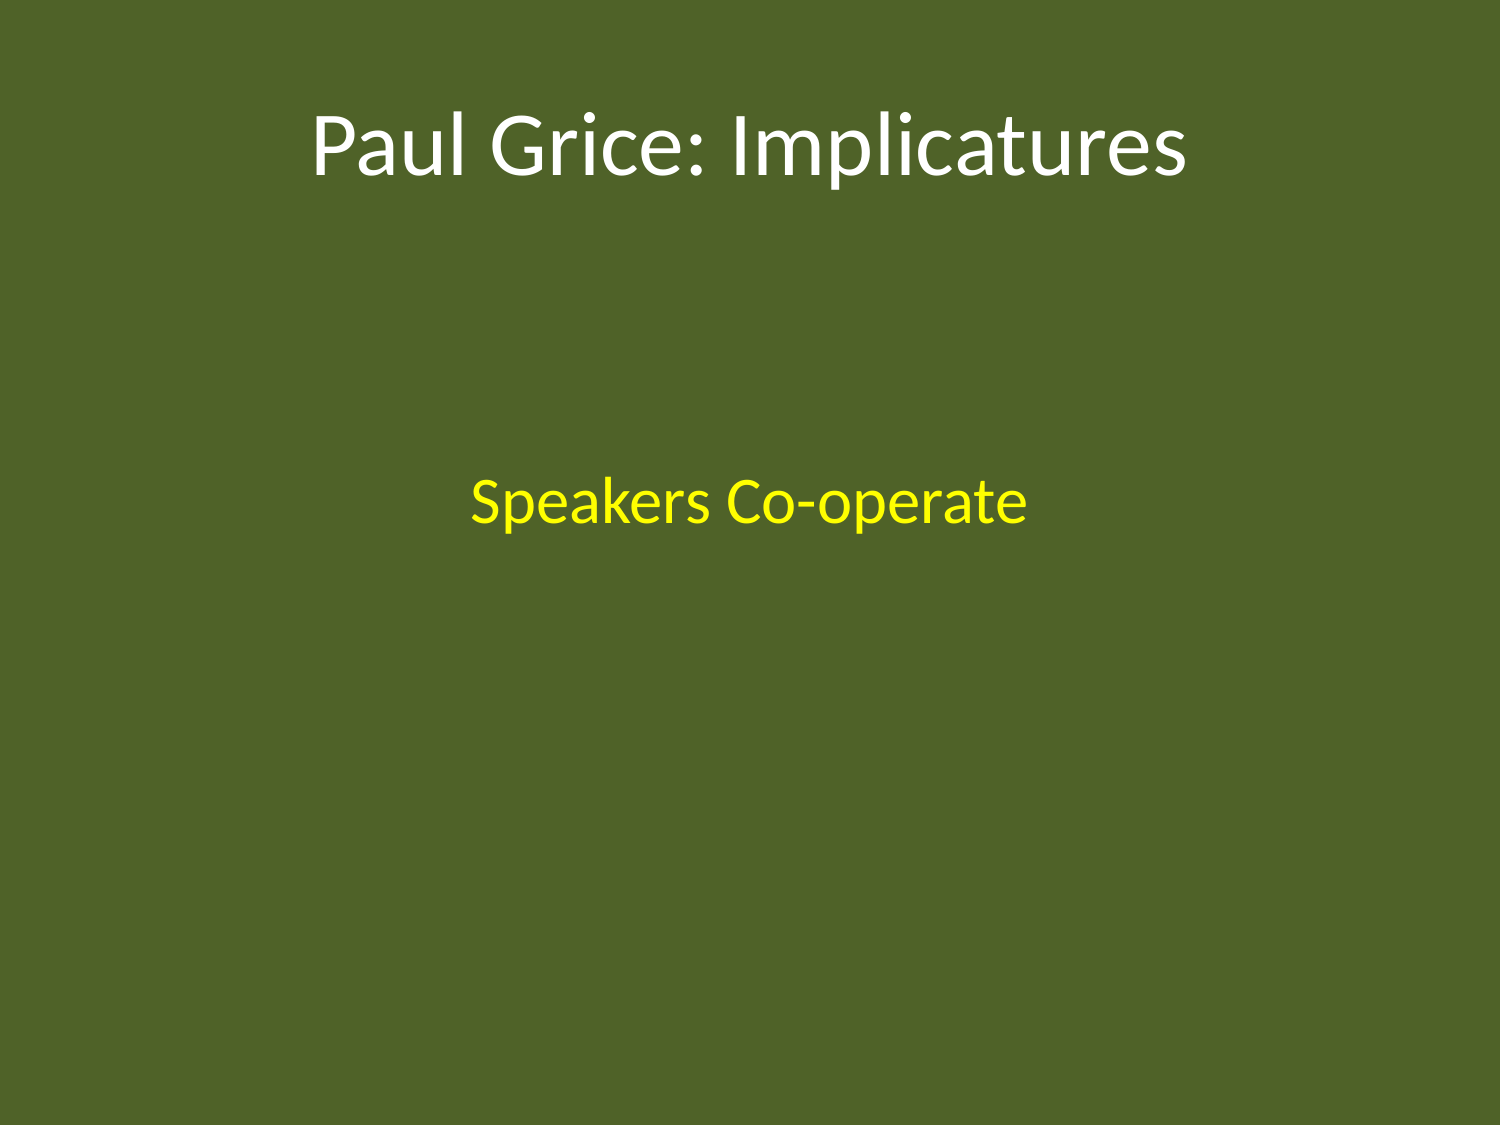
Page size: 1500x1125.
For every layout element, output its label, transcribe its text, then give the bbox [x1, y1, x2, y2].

title Paul Grice: Implicatures [75, 45, 1425, 233]
list Speakers Co-operate [75, 262, 1425, 1005]
